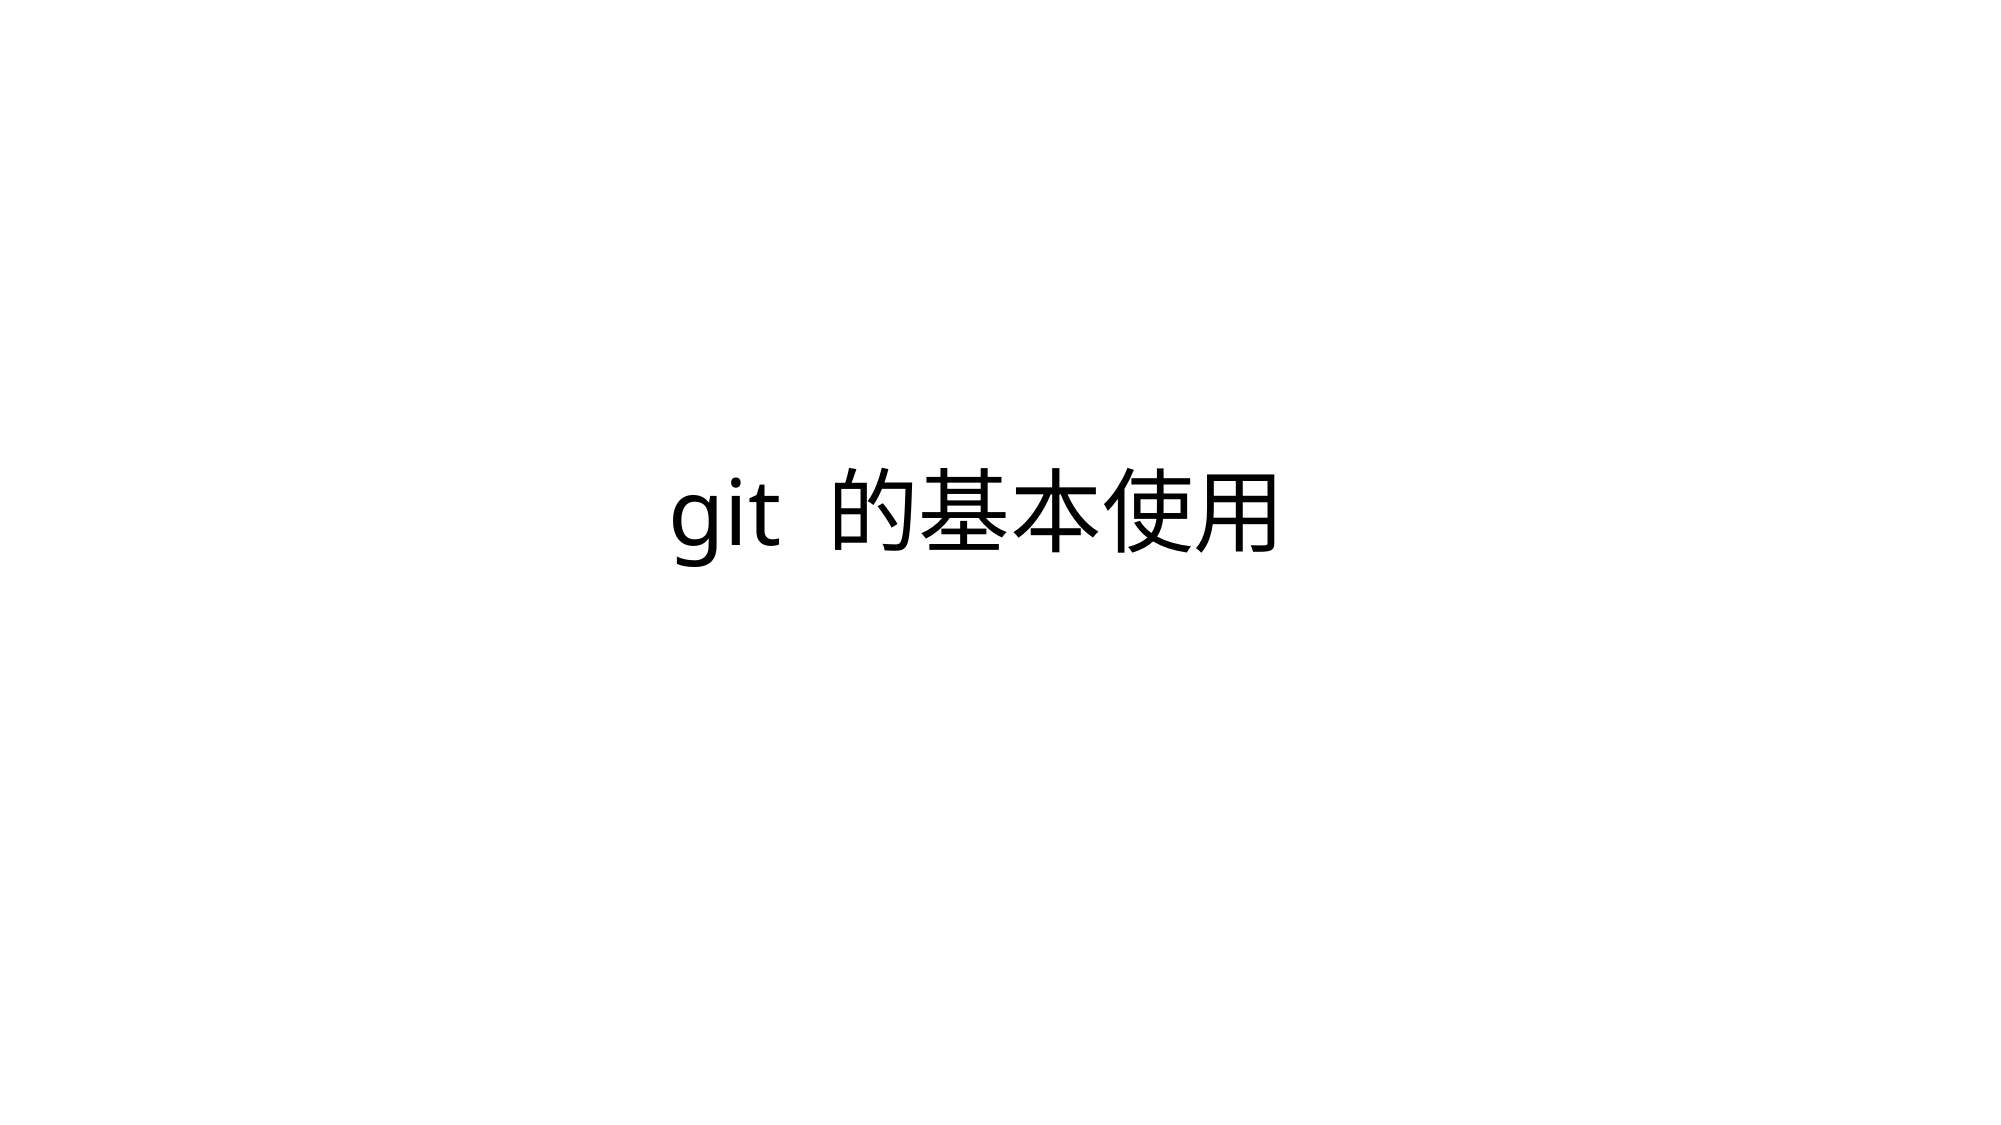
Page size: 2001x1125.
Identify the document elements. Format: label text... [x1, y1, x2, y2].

text_box git 的基本使用 [653, 446, 1301, 572]
